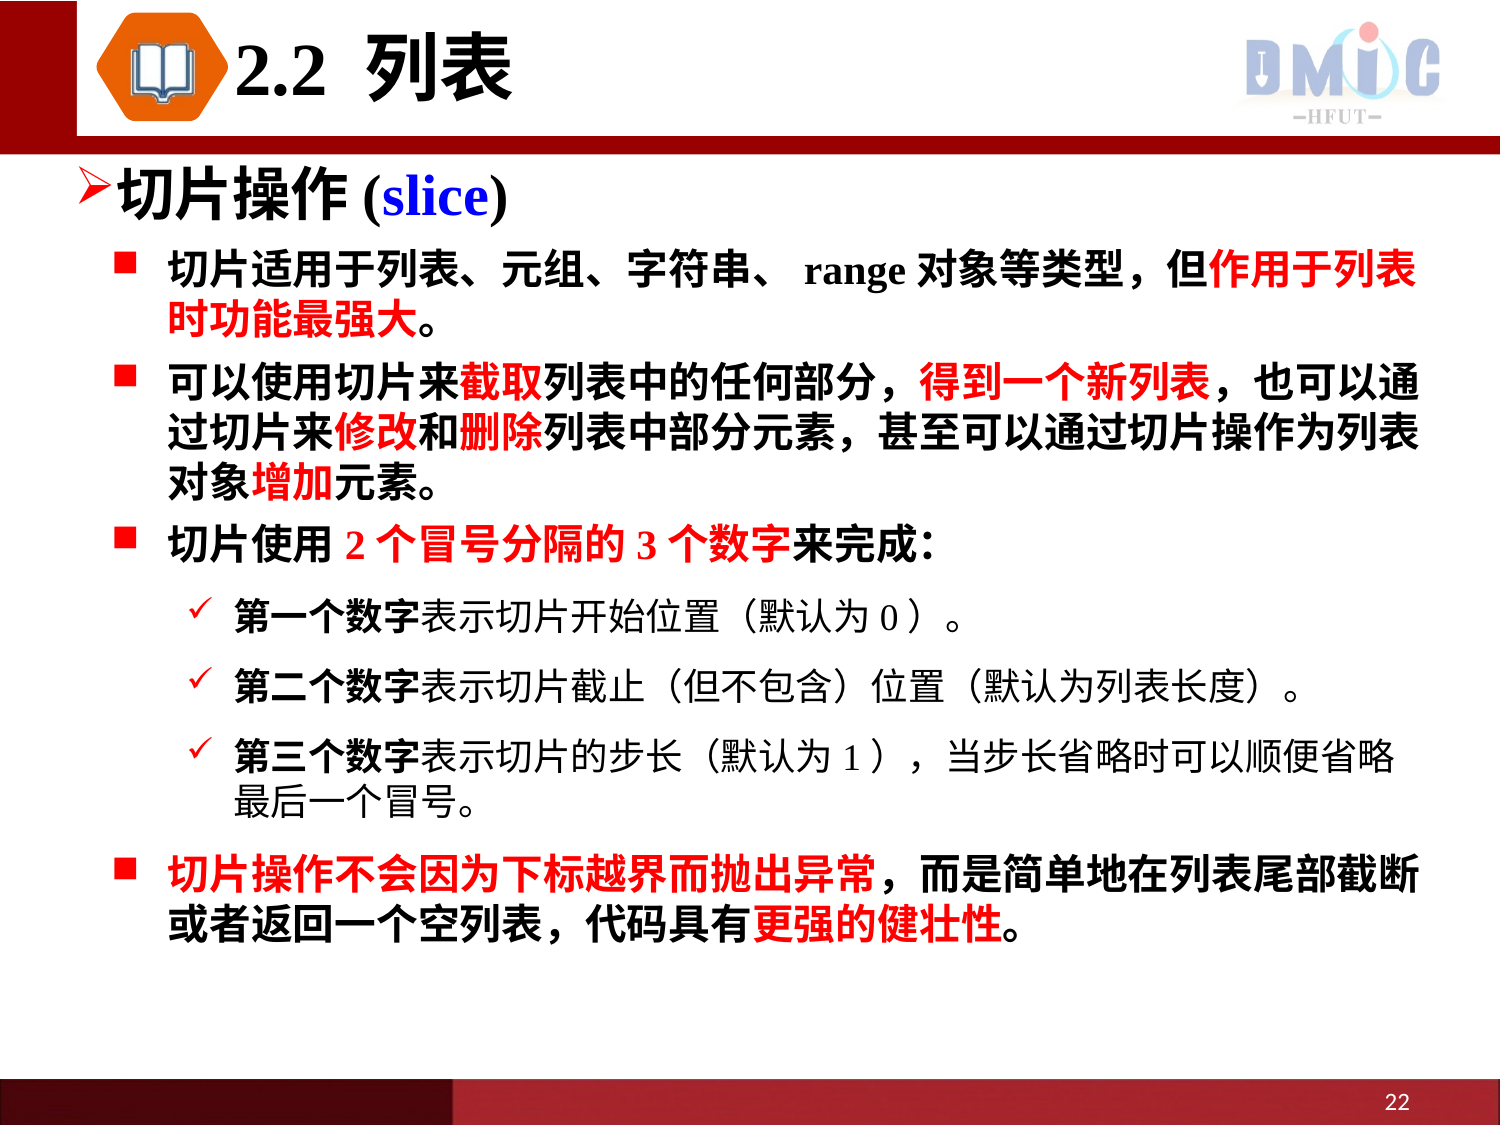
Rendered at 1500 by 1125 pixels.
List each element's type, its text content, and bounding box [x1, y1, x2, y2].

text_box 切片操作(slice) [59, 163, 524, 235]
list def inOrder(self): #中序遍历 if self.__left: self.__left.inOrder() print(self.__data) if self.__right: self.__right.inOrder() if __name__ == '__main__': print('Please use me as a module.') [1210, 21, 1472, 132]
picture [0, 1079, 1500, 1125]
slide_number 22 [1074, 1081, 1425, 1119]
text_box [0, 12, 886, 122]
list 切片适用于列表、元组、字符串、range对象等类型，但作用于列表时功能最强大。 可以使用切片来截取列表中的任何部分，得到一个新列表，也可以通过切片来修改和删除列表中部分元素，甚至可以通过切片操作为列表对象增加元素。 切片使用2个冒号分隔的3个数字来完成： 第一个数字表示切片开始位置（默认为0）。 第二个数字表示切片截止（但不包含）位置（默认为列表长度）。 第三个数字表示切片的步长（默认为1），当步长省略时可以顺便省略最后一个冒号。 切片操作不会因为下标越界而抛出异常，而是简单地在列表尾部截断或者返回一个空列表，代码具有更强的健壮性。 [96, 235, 1447, 1004]
